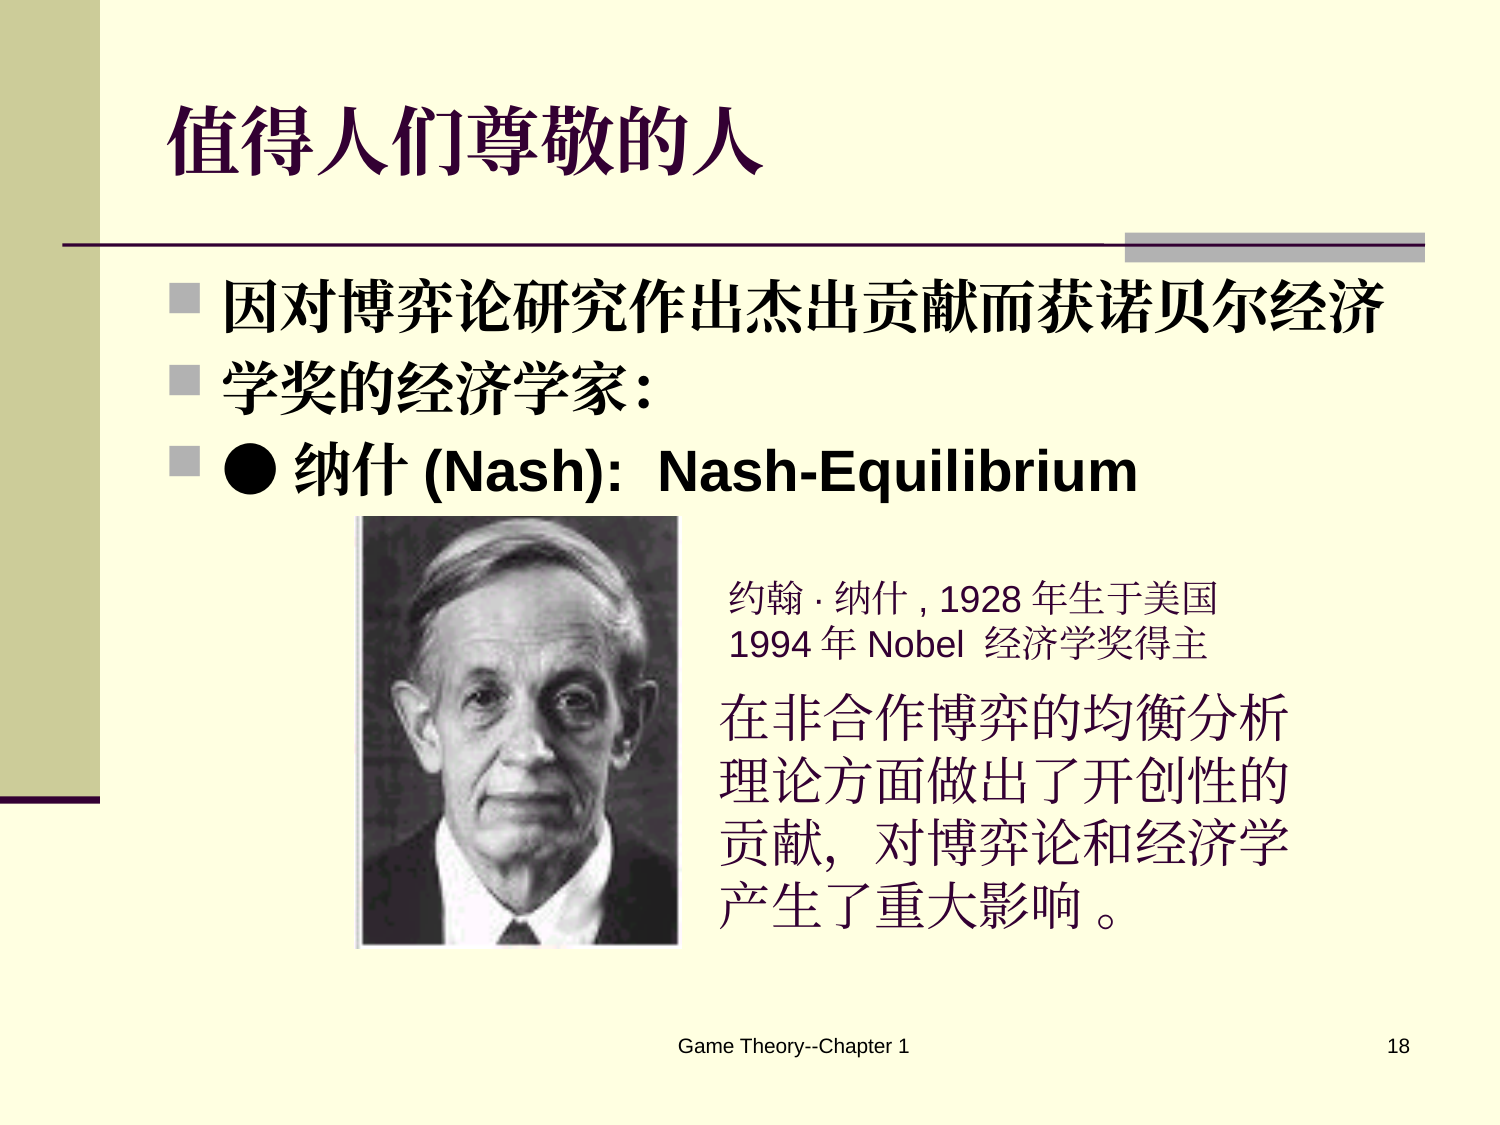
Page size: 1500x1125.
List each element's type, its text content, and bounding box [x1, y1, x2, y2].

footer Game Theory--Chapter 1 [549, 1024, 1038, 1101]
picture [354, 516, 682, 949]
slide_number 18 [1112, 1024, 1426, 1101]
text_box 在非合作博弈的均衡分析 理论方面做出了开创性的 贡献，对博弈论和经济学 产生了重大影响 。 [704, 723, 1383, 899]
list 因对博弈论研究作出杰出贡献而获诺贝尔经济 学奖的经济学家： ●纳什(Nash): Nash-Equilibrium [149, 262, 1426, 1006]
title 值得人们尊敬的人 [149, 45, 1426, 234]
text_box 约翰·纳什, 1928年生于美国 1994年Nobel 经济学奖得主 [713, 567, 1243, 673]
